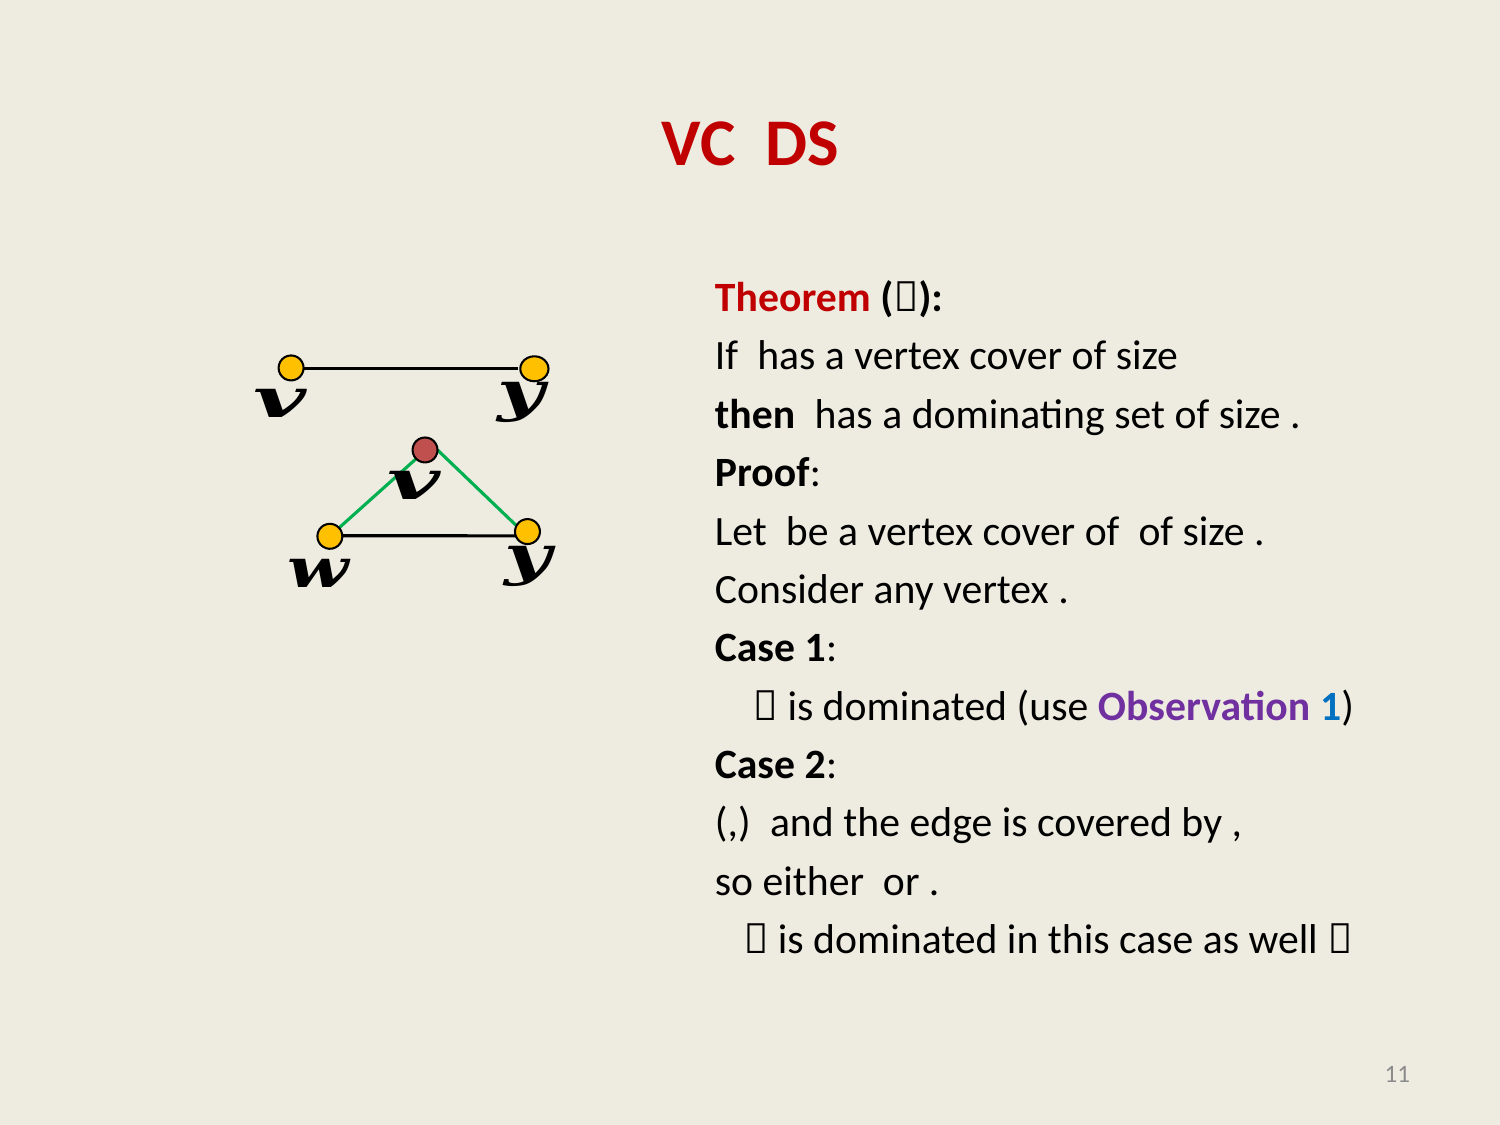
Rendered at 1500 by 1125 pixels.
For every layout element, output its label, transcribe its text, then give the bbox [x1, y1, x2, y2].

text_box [387, 437, 450, 513]
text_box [303, 355, 554, 424]
slide_number 11 [1074, 1042, 1425, 1103]
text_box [287, 526, 562, 601]
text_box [330, 432, 535, 525]
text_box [253, 355, 302, 431]
